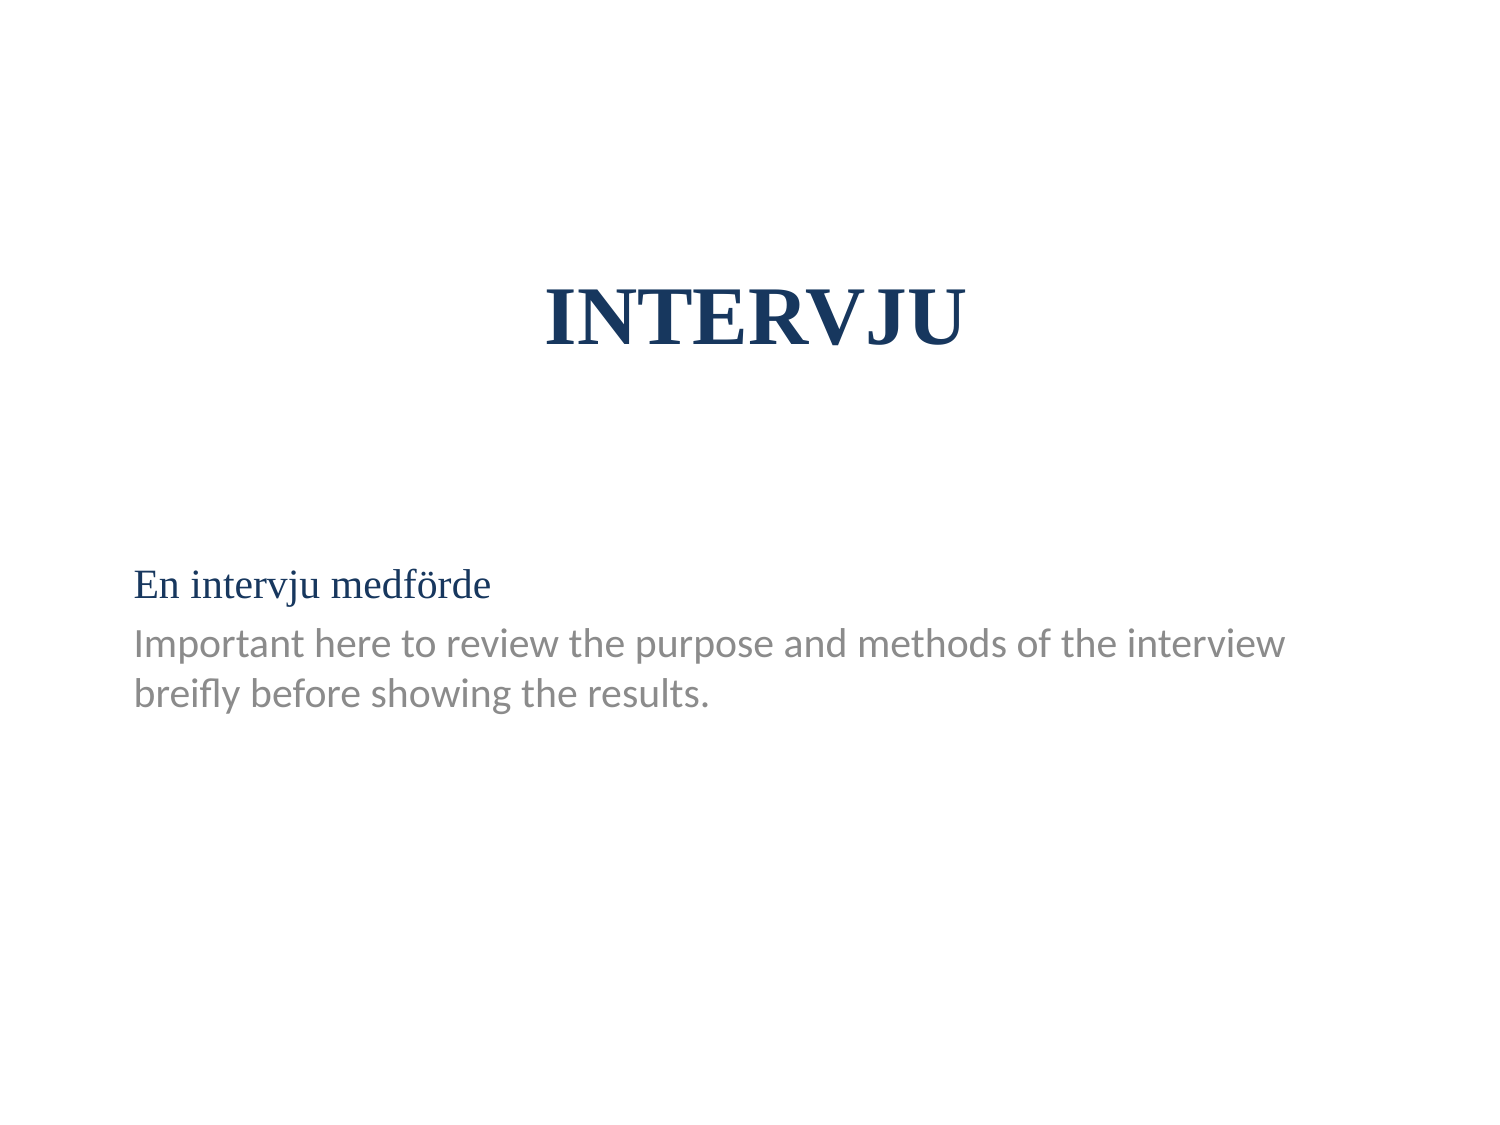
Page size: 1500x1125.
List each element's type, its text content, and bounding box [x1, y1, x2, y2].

list En intervju medförde Important here to review the purpose and methods of the interview breifly before showing the results. [118, 476, 1394, 723]
title Intervju [118, 253, 1394, 476]
